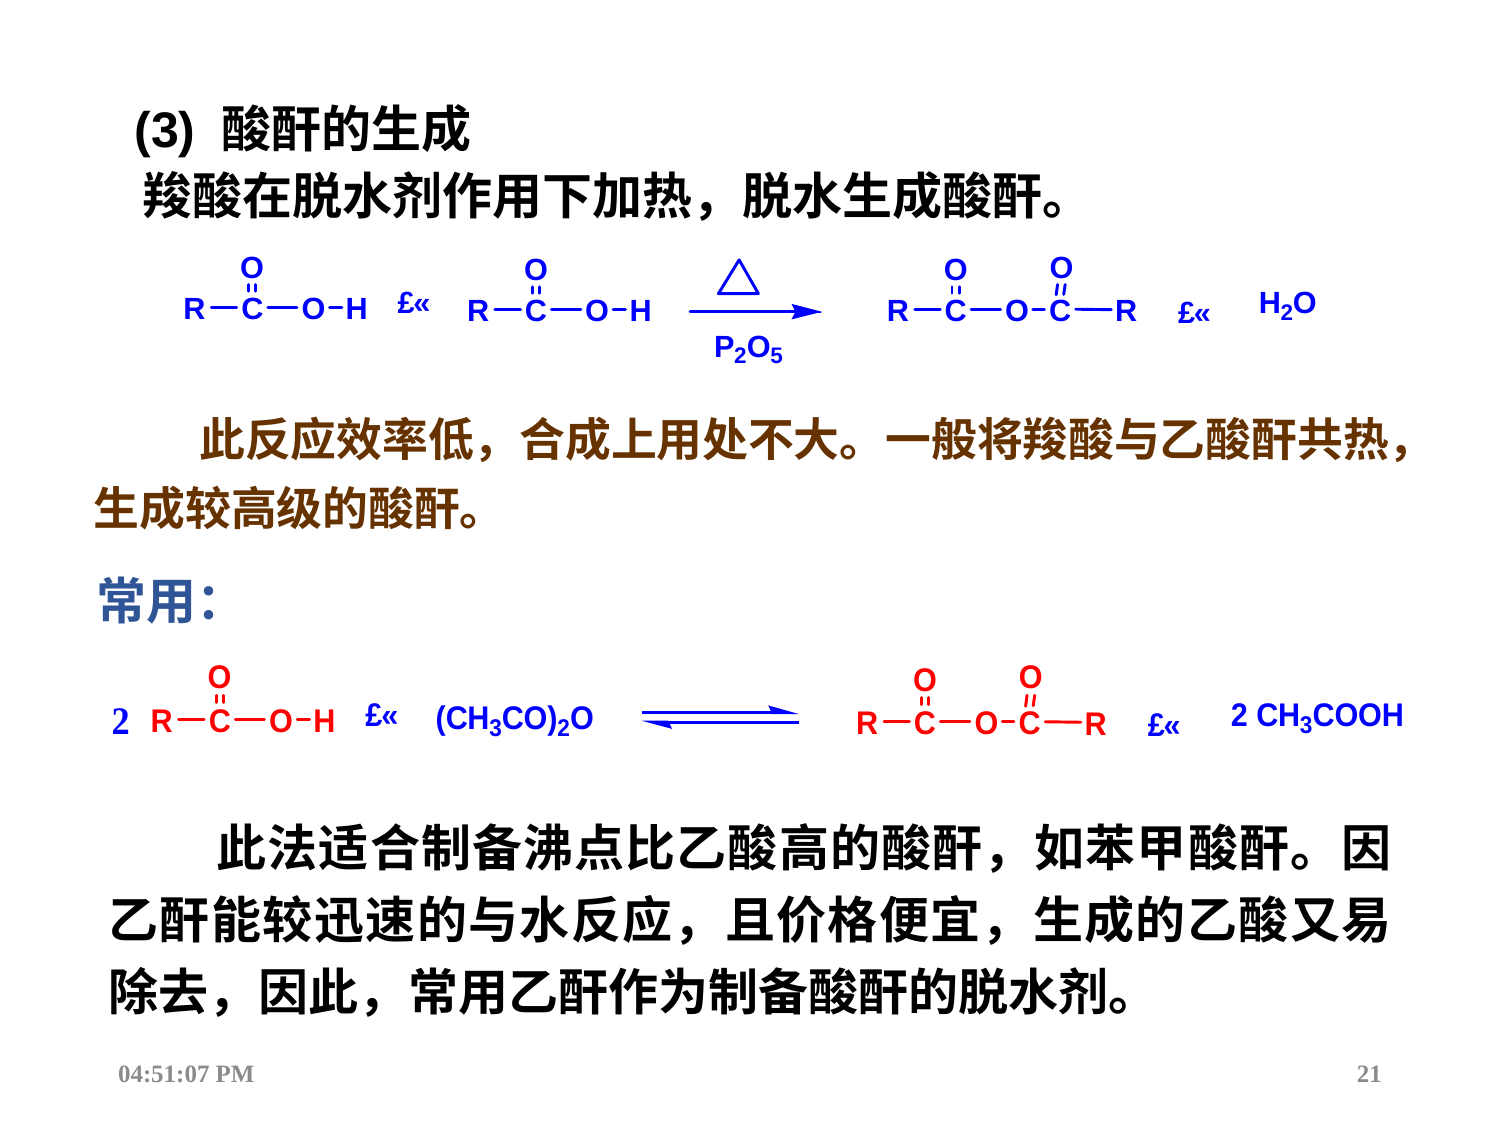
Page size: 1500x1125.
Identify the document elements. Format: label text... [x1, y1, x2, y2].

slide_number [103, 1042, 441, 1103]
slide_number 21 [1059, 1042, 1397, 1103]
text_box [105, 656, 1410, 748]
text_box 此法适合制备沸点比乙酸高的酸酐，如苯甲酸酐。因乙酐能较迅速的与水反应，且价格便宜，生成的乙酸又易除去，因此，常用乙酐作为制备酸酐的脱水剂。 [93, 797, 1407, 1028]
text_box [177, 248, 1323, 374]
text_box 常用： [82, 562, 272, 638]
text_box (3) 酸酐的生成 [119, 90, 487, 165]
text_box 此反应效率低，合成上用处不大。一般将羧酸与乙酸酐共热，生成较高级的酸酐。 [79, 389, 1421, 542]
text_box 羧酸在脱水剂作用下加热，脱水生成酸酐。 [127, 156, 1108, 232]
